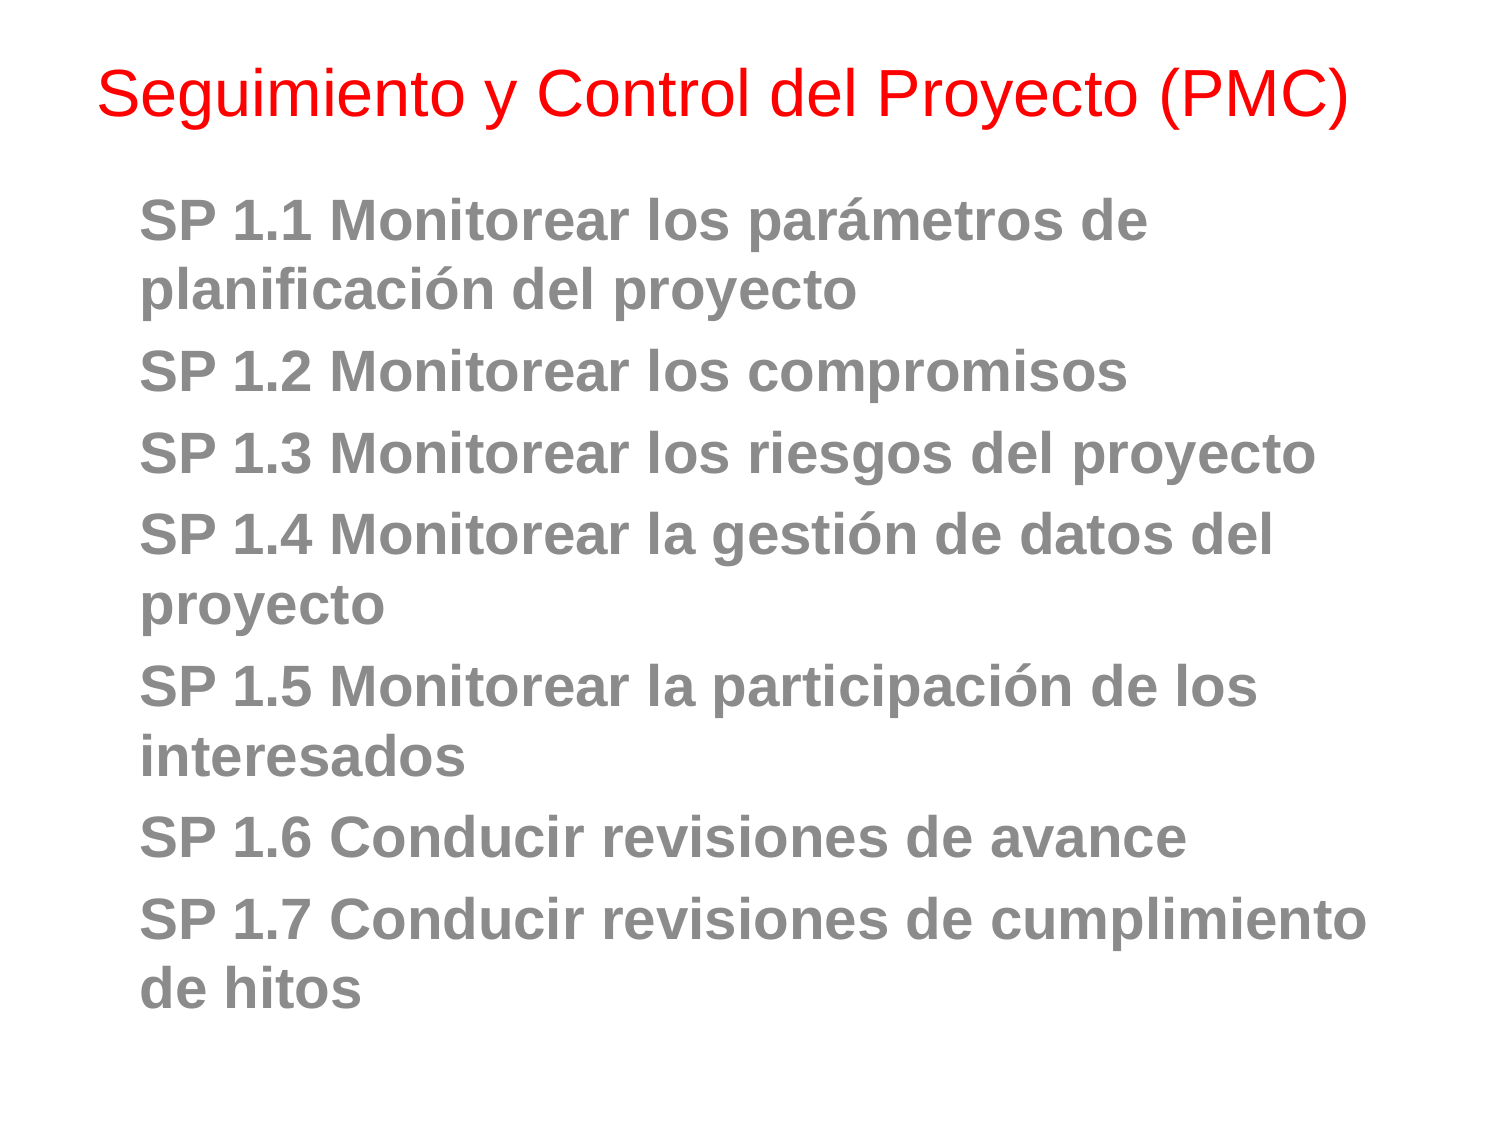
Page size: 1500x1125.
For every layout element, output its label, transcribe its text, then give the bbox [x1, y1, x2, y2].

text_box SP 1.1 Monitorear los parámetros de planificación del proyecto SP 1.2 Monitorear los compromisos SP 1.3 Monitorear los riesgos del proyecto SP 1.4 Monitorear la gestión de datos del proyecto SP 1.5 Monitorear la participación de los interesados SP 1.6 Conducir revisiones de avance SP 1.7 Conducir revisiones de cumplimiento de hitos [49, 174, 1400, 1067]
text_box Seguimiento y Control del Proyecto (PMC) [58, 46, 1409, 132]
